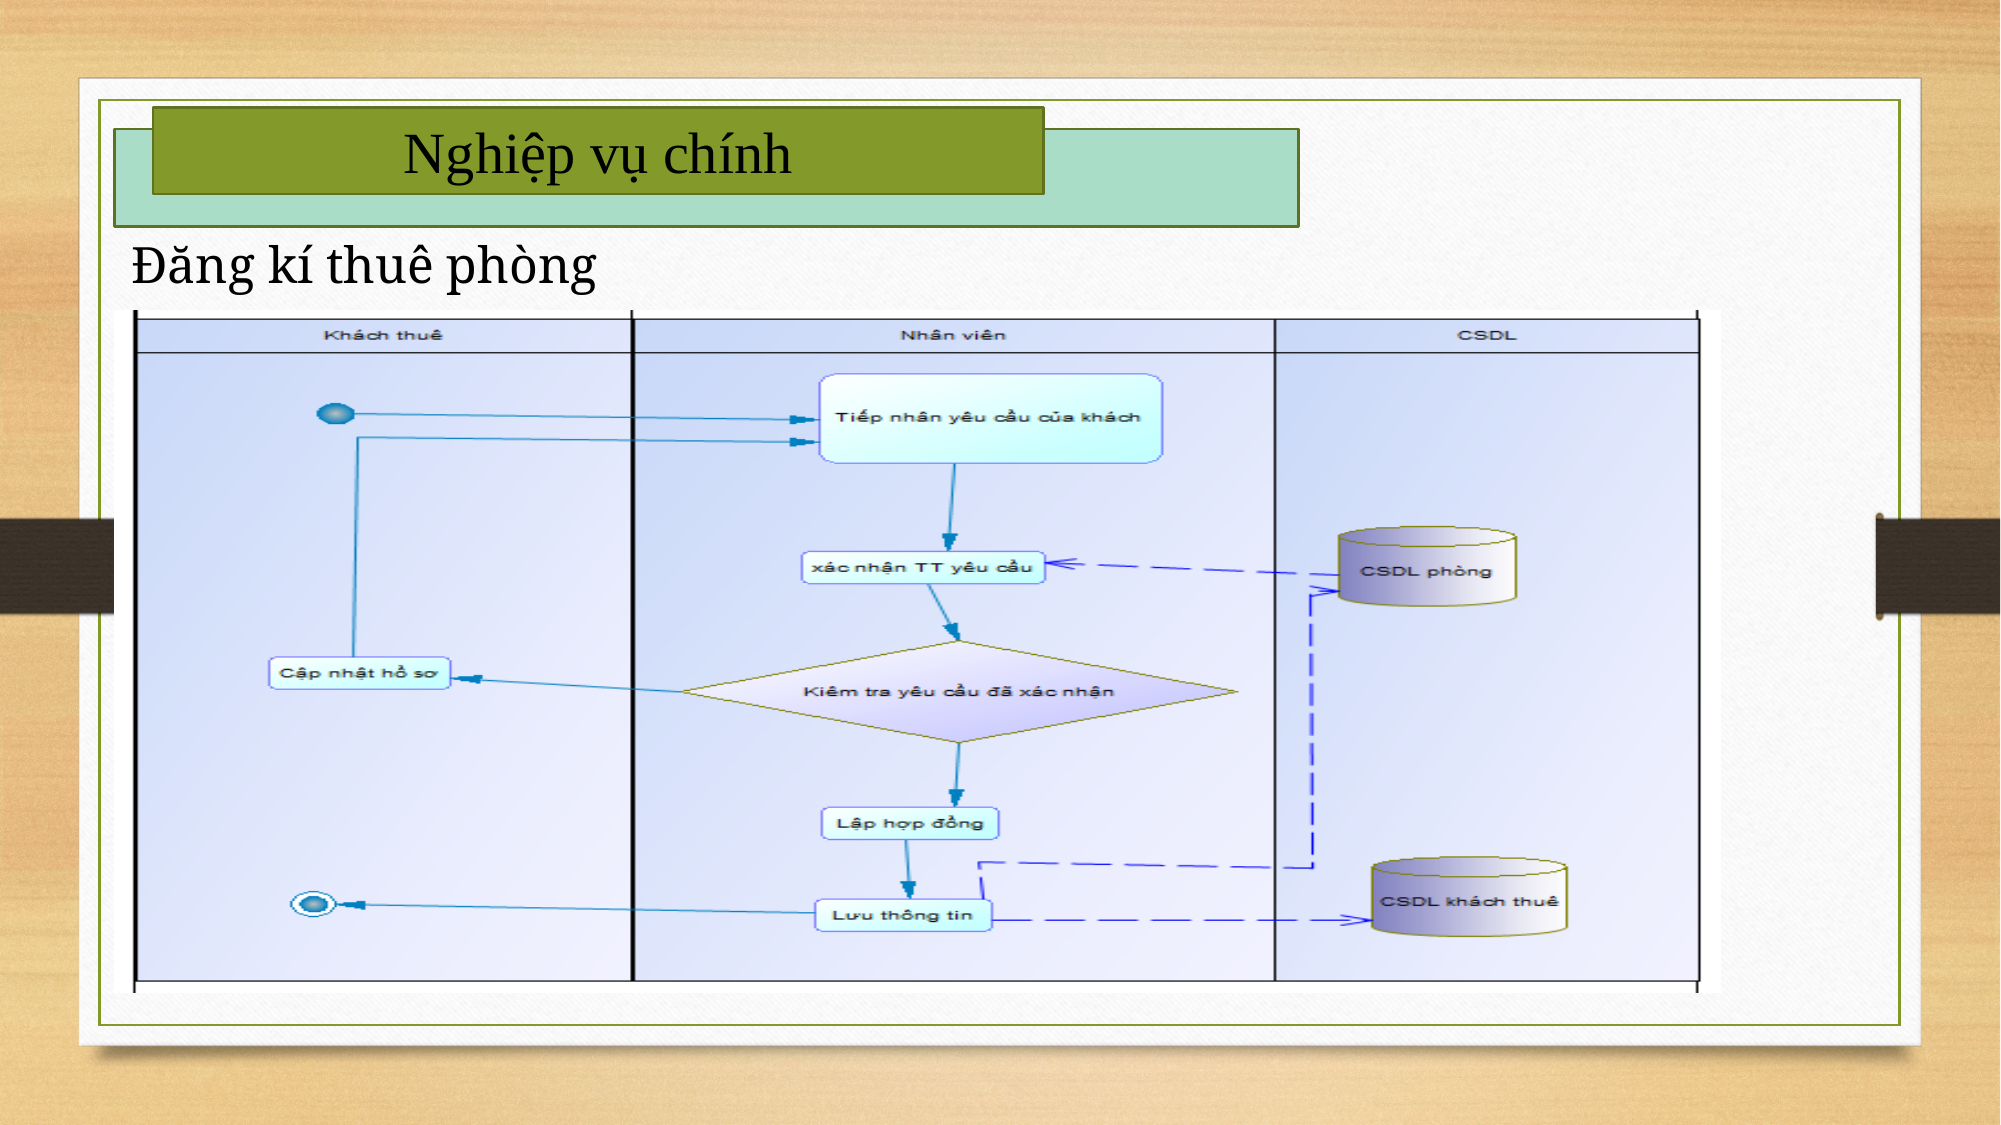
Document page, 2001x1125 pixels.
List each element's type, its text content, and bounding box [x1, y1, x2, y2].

text_box [113, 128, 1300, 228]
text_box Nghiệp vụ chính [152, 106, 1045, 195]
text_box Đăng kí thuê phòng [116, 226, 613, 302]
picture [0, 0, 2001, 1125]
